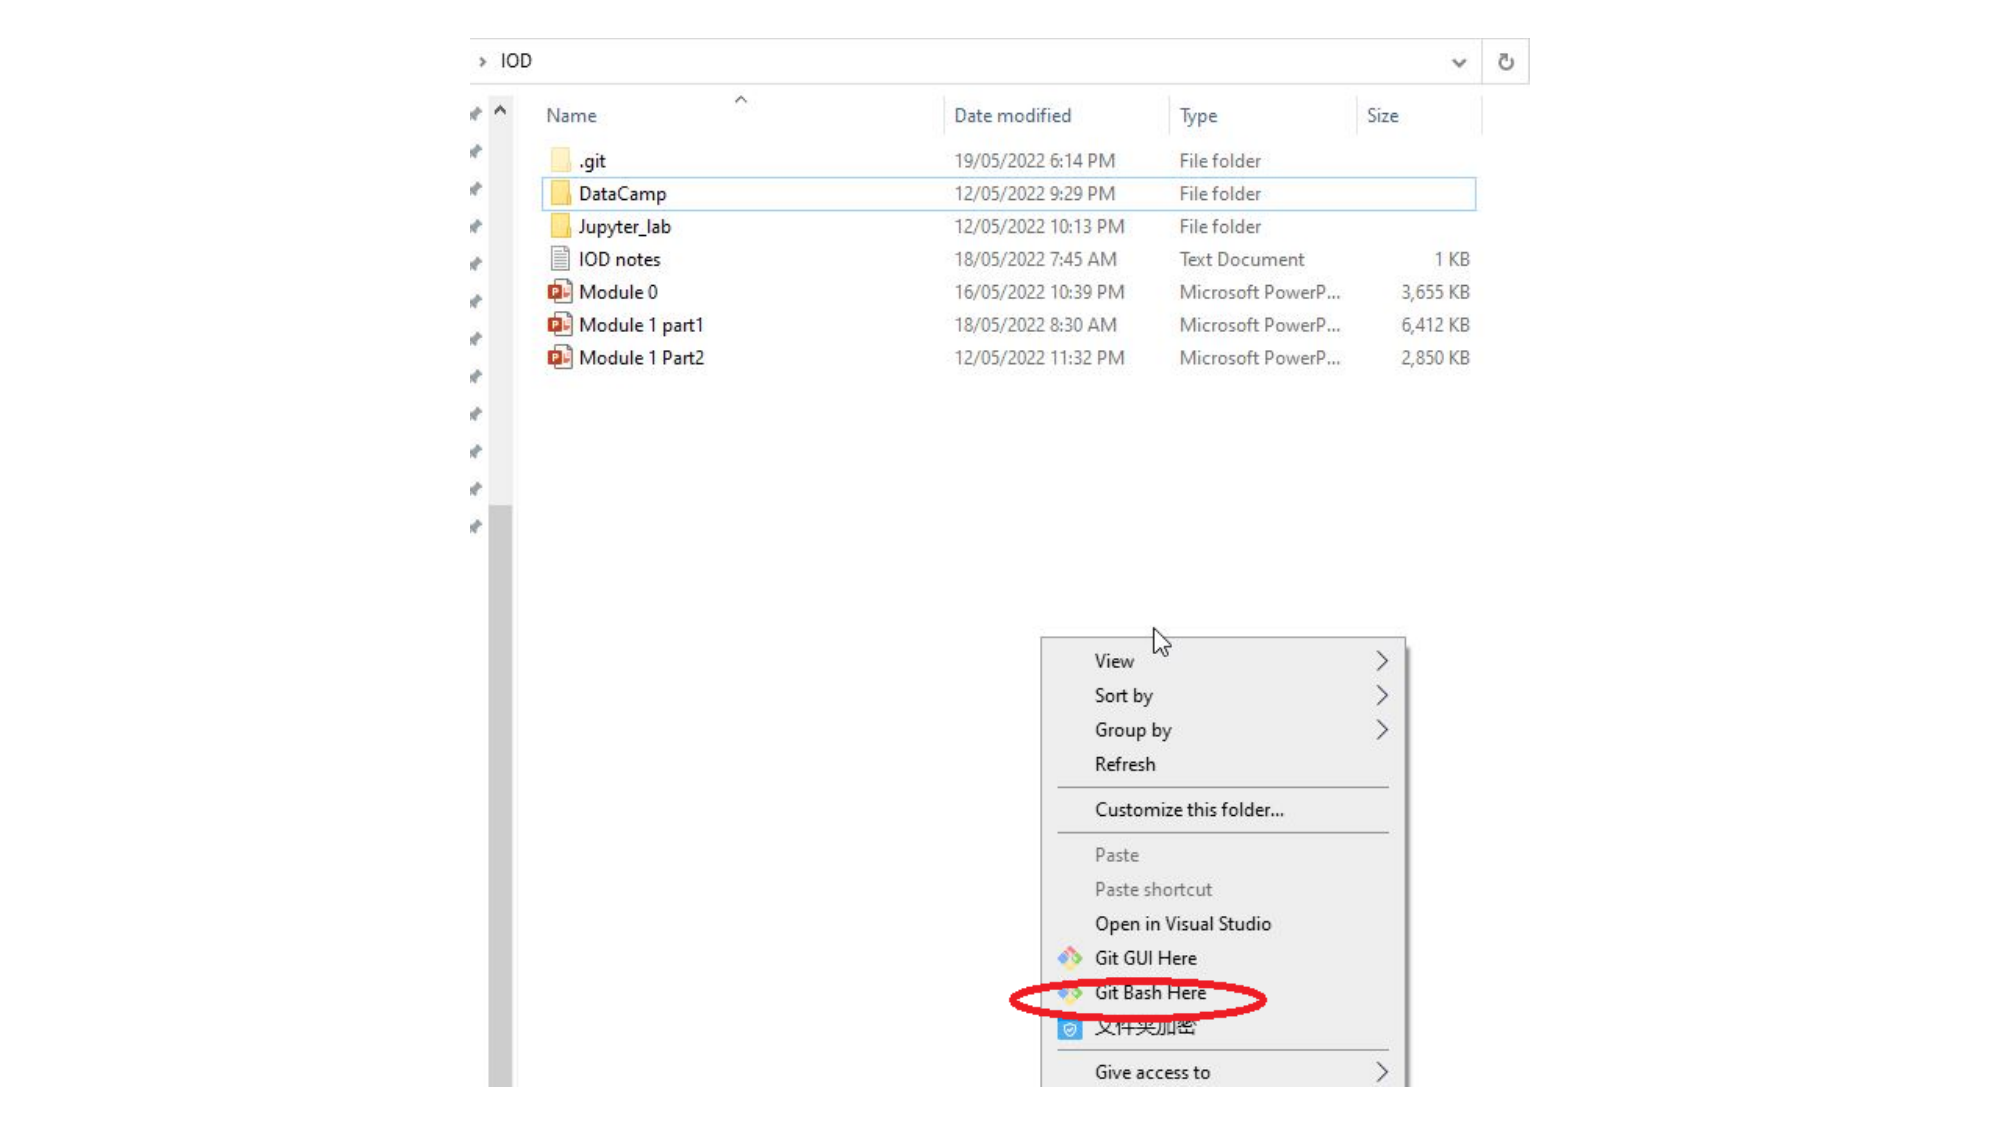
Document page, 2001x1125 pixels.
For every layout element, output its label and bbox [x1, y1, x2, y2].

picture [470, 38, 1530, 1087]
